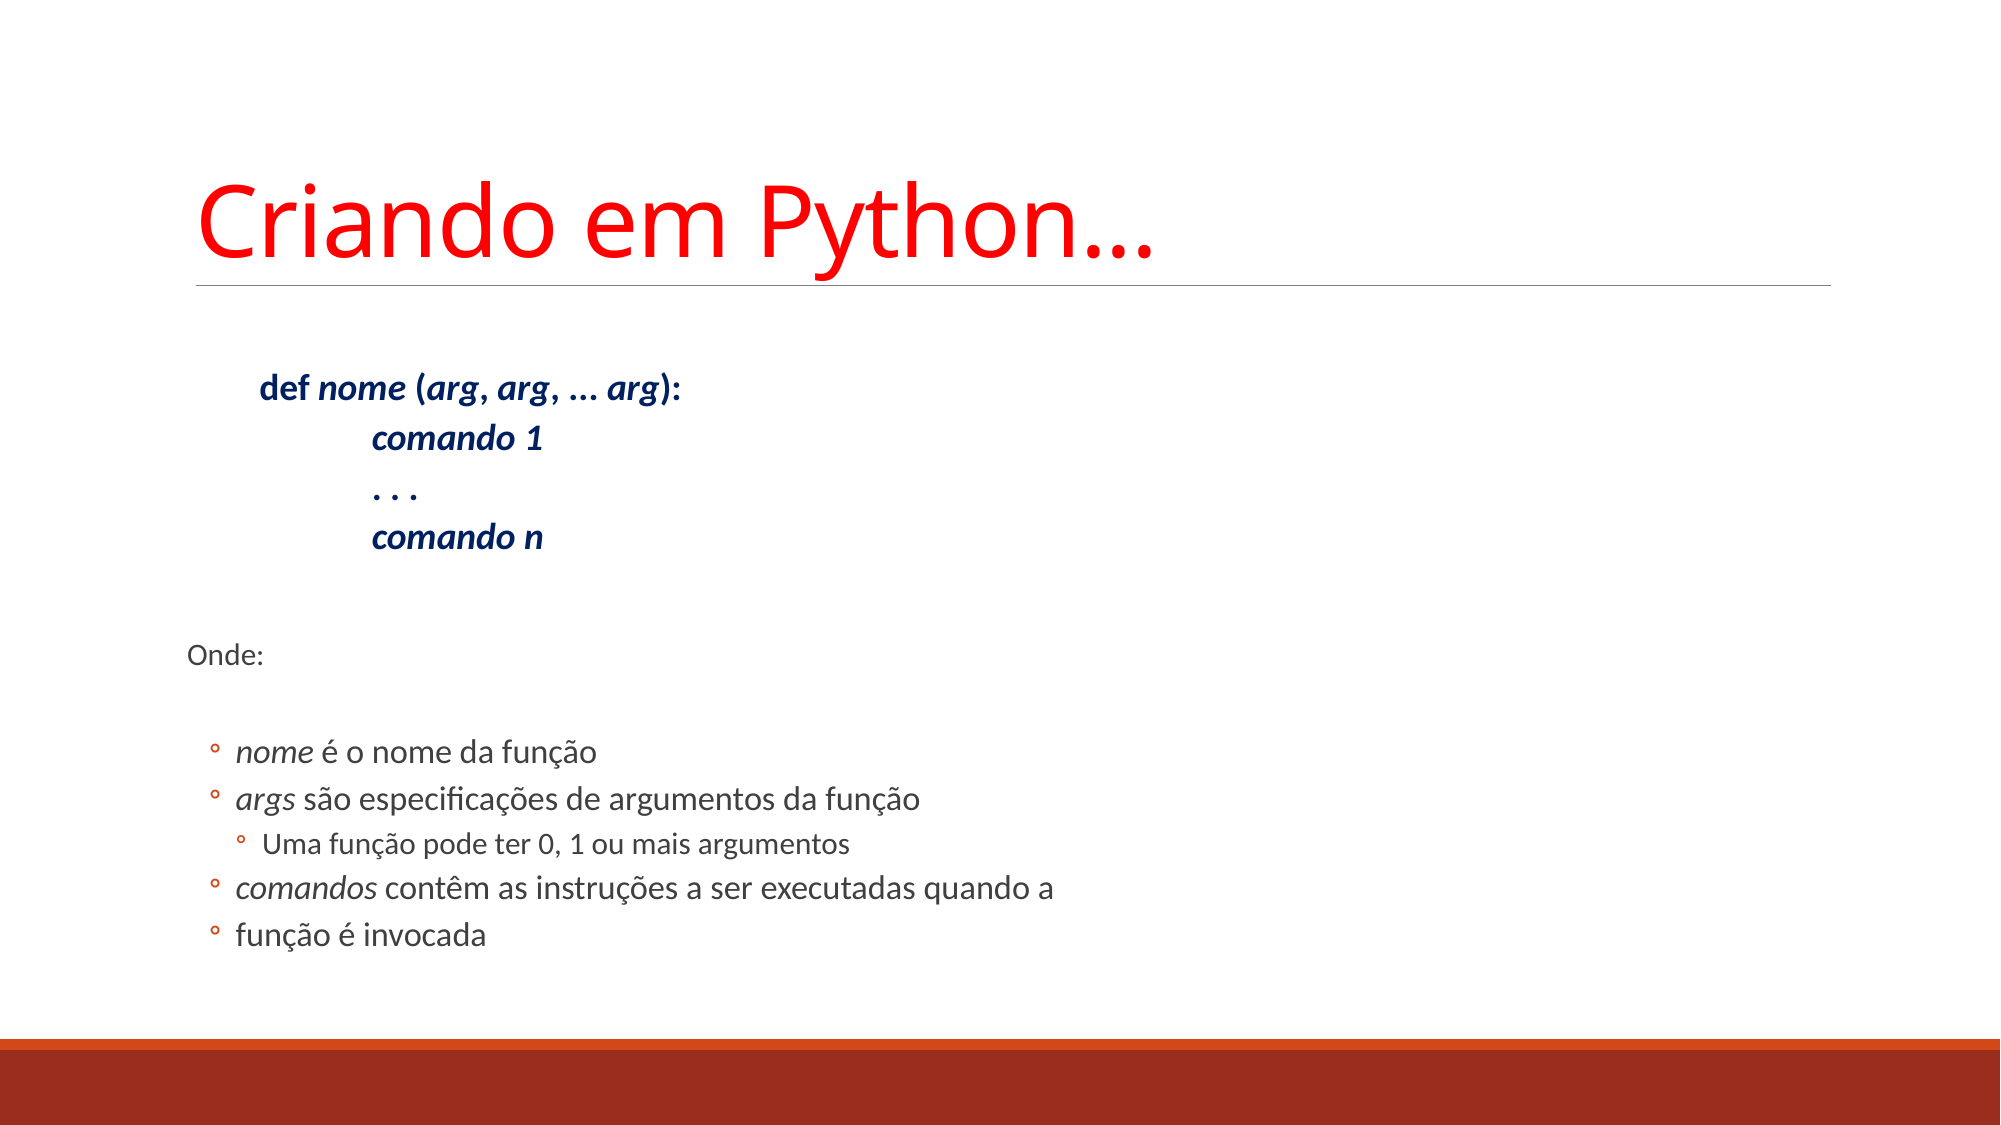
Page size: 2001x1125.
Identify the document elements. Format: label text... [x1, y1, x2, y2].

title Criando em Python... [180, 47, 1830, 285]
list def nome (arg, arg, ... arg): comando 1 . . . comando n Onde: nome é o nome da função args são especificações de argumentos da função Uma função pode ter 0, 1 ou mais argumentos comandos contêm as instruções a ser executadas quando a função é invocada [180, 360, 1830, 963]
